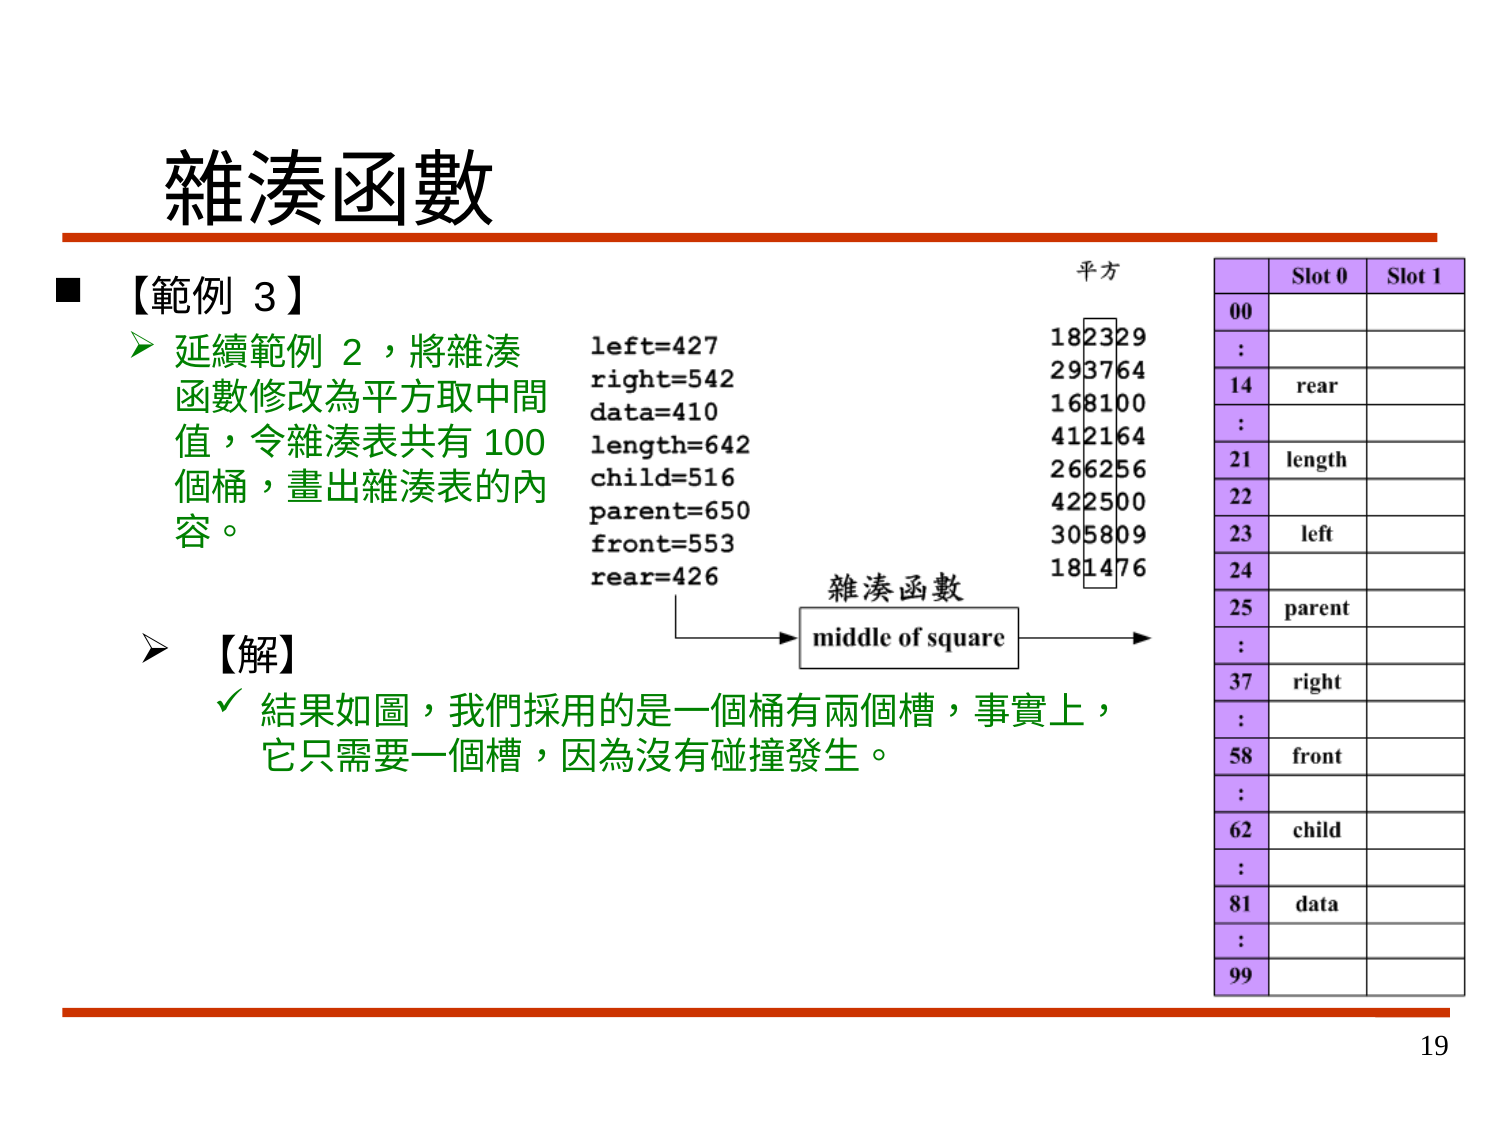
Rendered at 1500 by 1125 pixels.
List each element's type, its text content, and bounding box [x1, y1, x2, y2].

picture [584, 243, 1471, 1000]
list 【解】 結果如圖，我們採用的是一個桶有兩個槽，事實上，它只需要一個槽，因為沒有碰撞發生。 [123, 621, 579, 858]
title 雜湊函數 [147, 117, 1286, 256]
list 【範例 3】 延續範例 2，將雜湊函數修改為平方取中間值，令雜湊表共有100個桶，畫出雜湊表的內容。 [37, 262, 574, 988]
slide_number 19 [1151, 1018, 1465, 1095]
